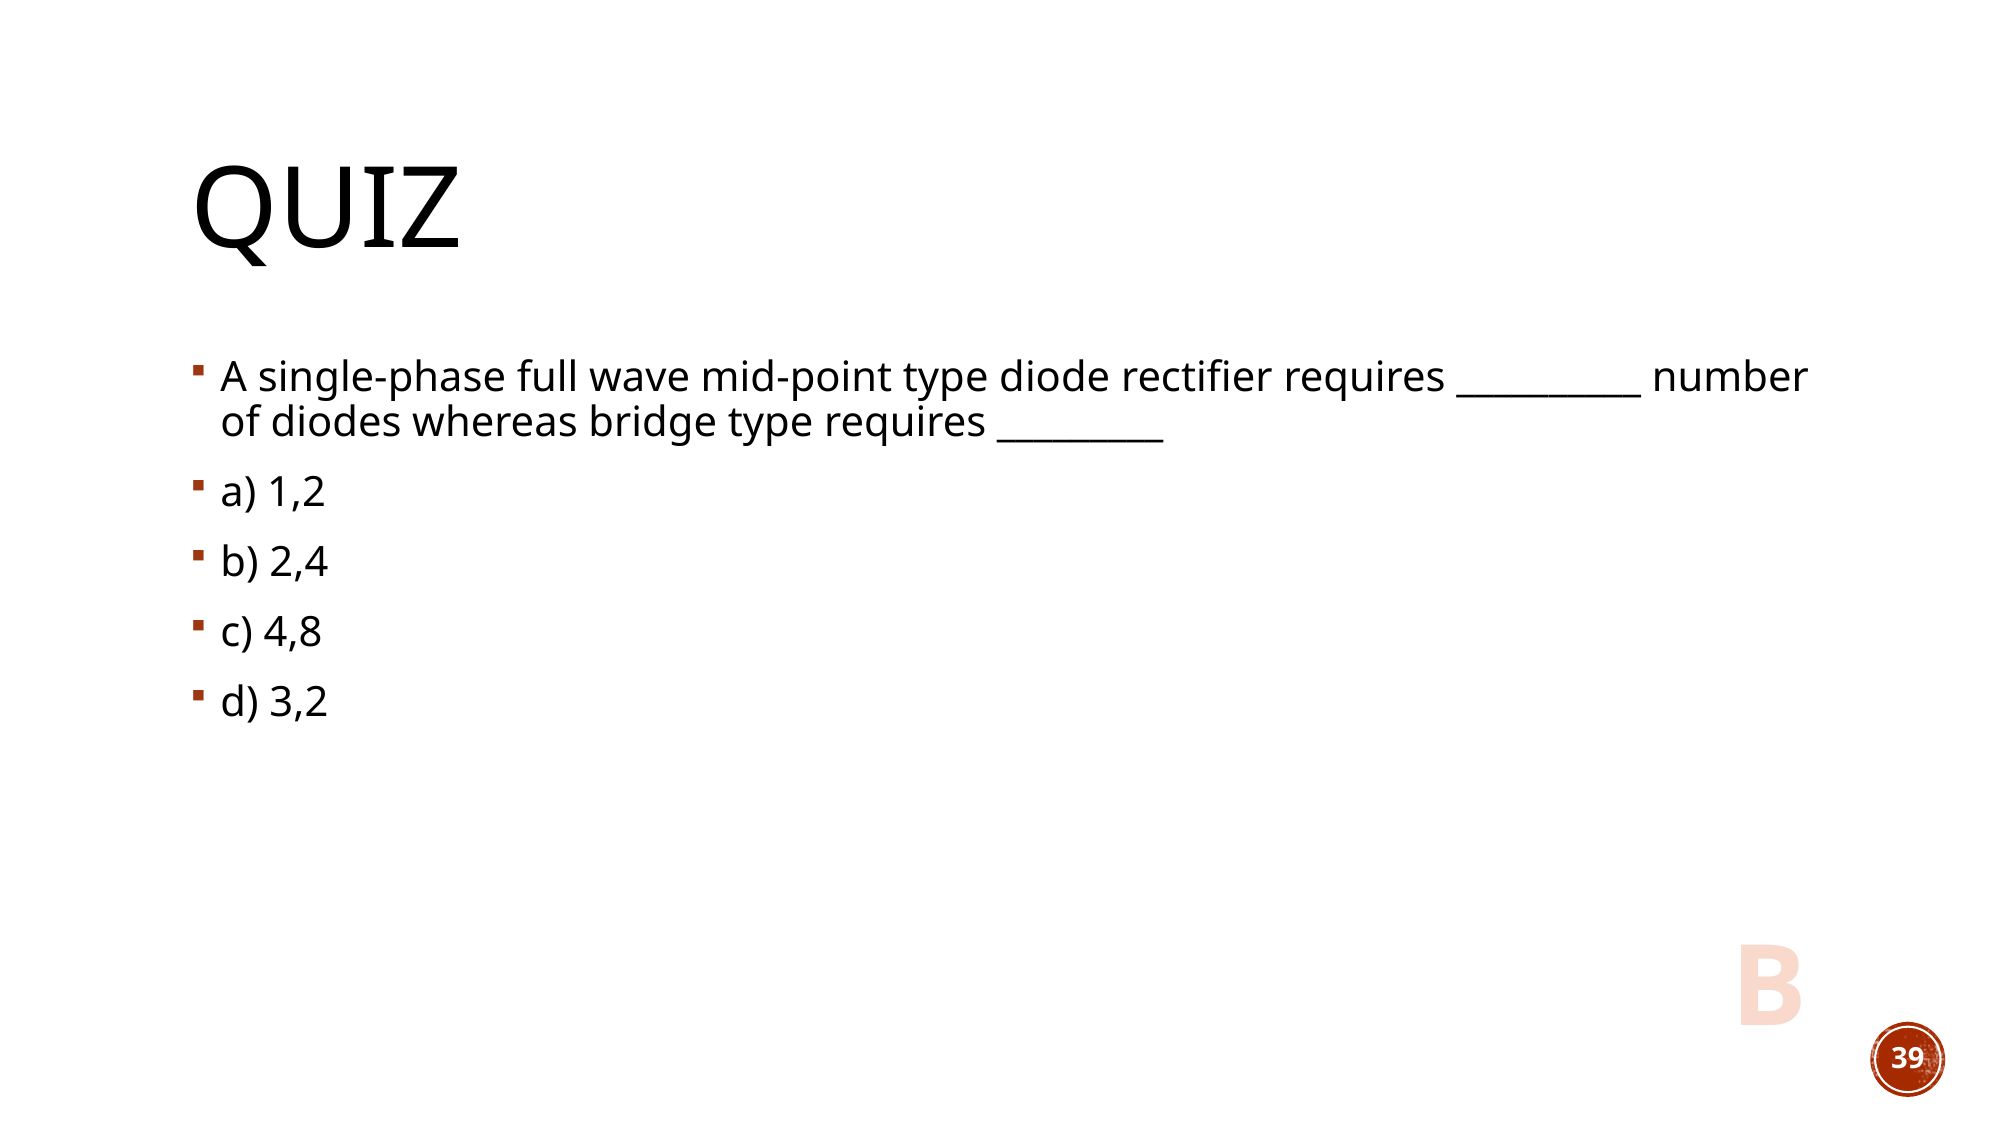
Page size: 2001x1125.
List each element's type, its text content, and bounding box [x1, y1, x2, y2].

title quiz [175, 79, 1826, 344]
text_box B [1716, 905, 1823, 1056]
list A single-phase full wave mid-point type diode rectifier requires __________ number of diodes whereas bridge type requires _________ a) 1,2 b) 2,4 c) 4,8 d) 3,2 [175, 348, 1826, 1013]
slide_number 39 [1855, 1028, 1961, 1089]
